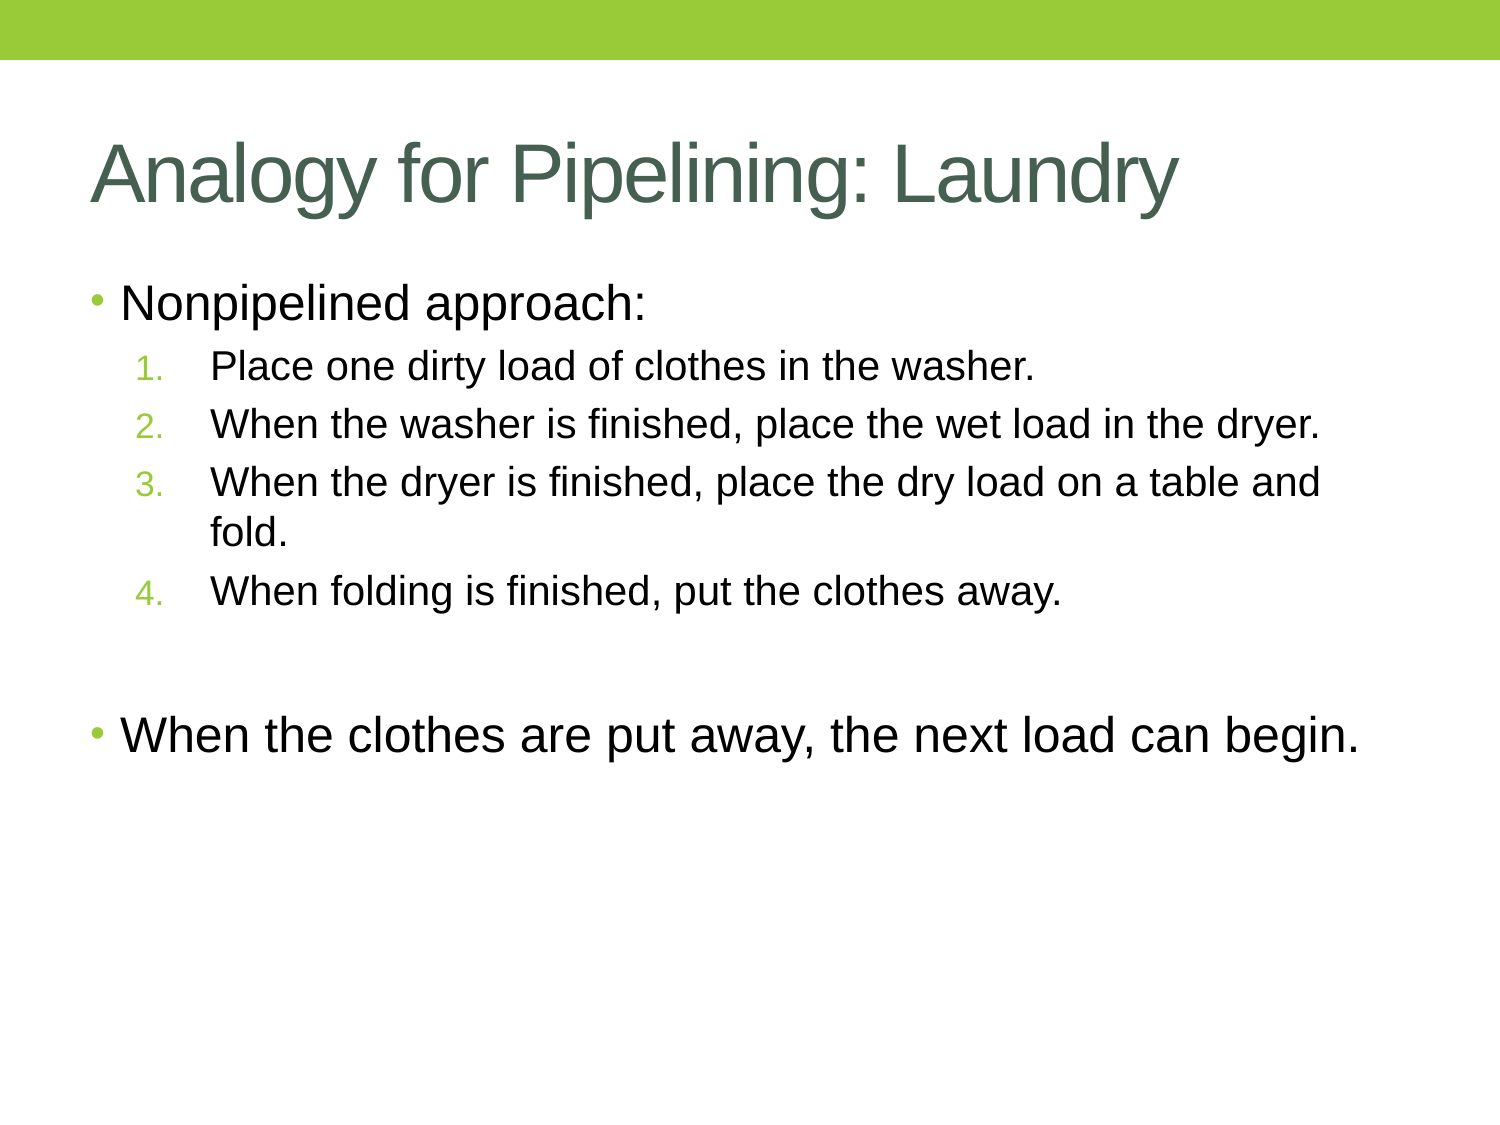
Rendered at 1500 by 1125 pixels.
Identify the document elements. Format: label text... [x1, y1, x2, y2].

title Analogy for Pipelining: Laundry [75, 87, 1425, 250]
list Nonpipelined approach: Place one dirty load of clothes in the washer. When the washer is finished, place the wet load in the dryer. When the dryer is finished, place the dry load on a table and fold. When folding is finished, put the clothes away. When the clothes are put away, the next load can begin. [75, 262, 1425, 1063]
